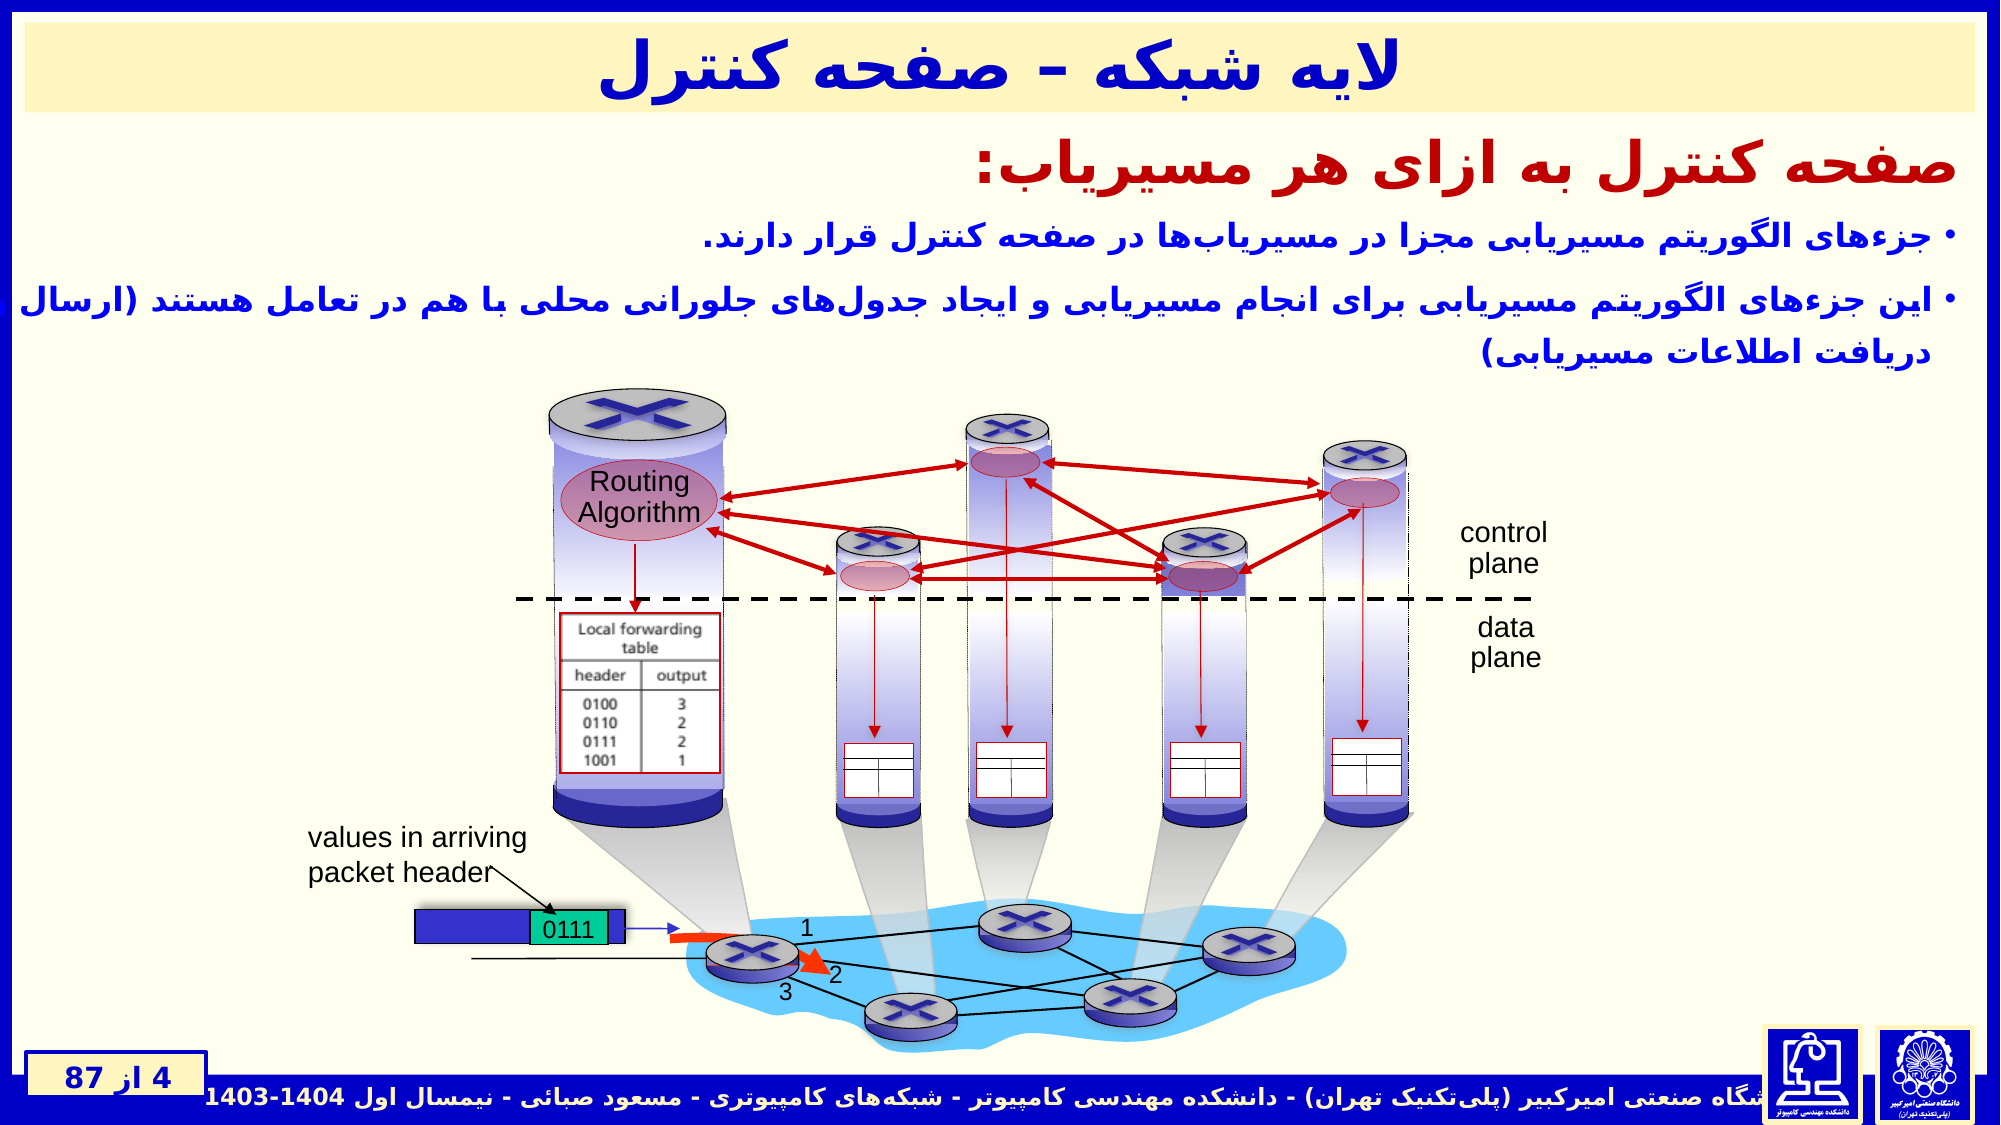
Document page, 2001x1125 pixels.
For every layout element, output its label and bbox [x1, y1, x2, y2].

text_box [516, 510, 635, 683]
text_box [549, 388, 1414, 510]
text_box [560, 613, 1402, 798]
text_box [635, 479, 1364, 739]
text_box [0, 0, 2000, 1125]
text_box [560, 447, 1400, 510]
text_box [414, 865, 680, 946]
text_box [549, 683, 1414, 1013]
text_box [669, 904, 1296, 1042]
text_box [1364, 510, 1563, 683]
